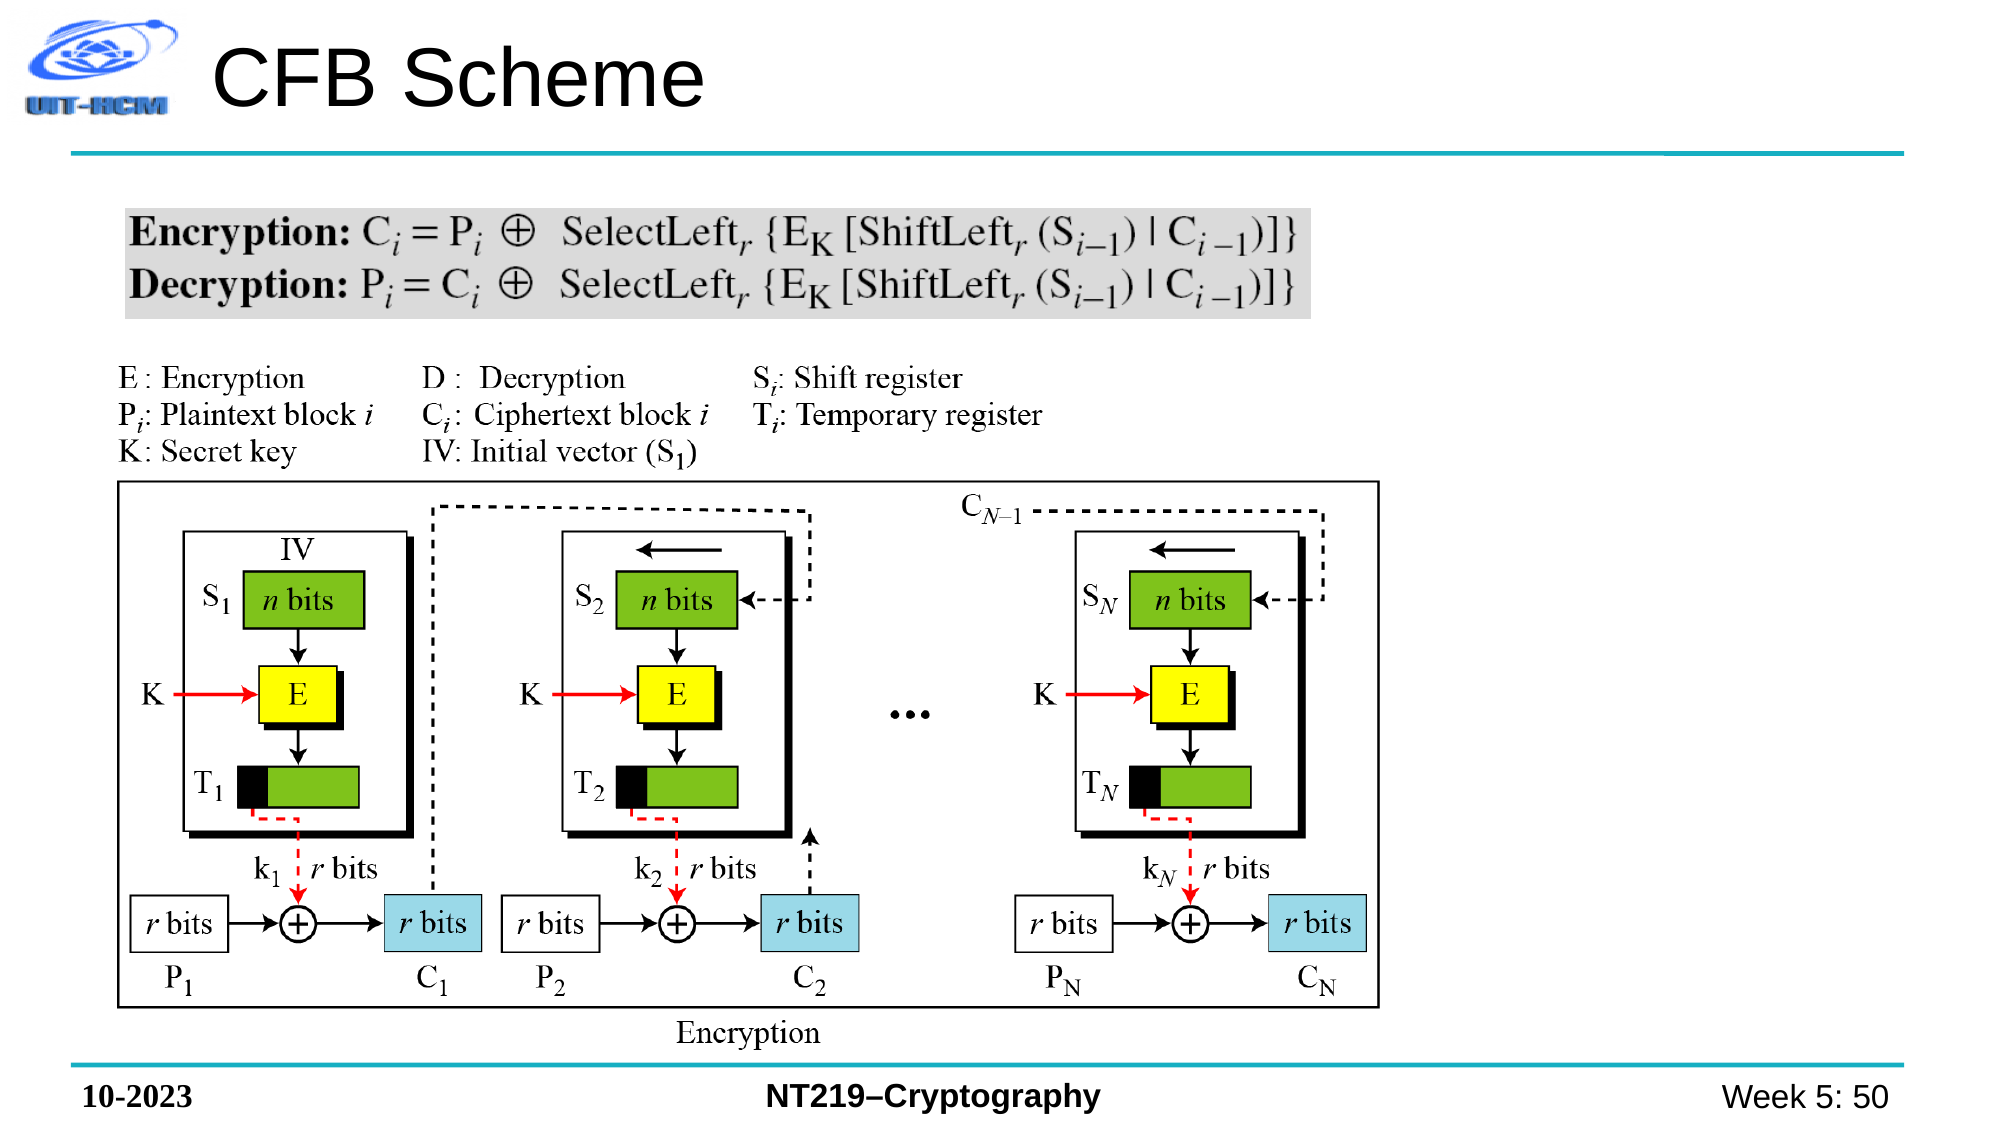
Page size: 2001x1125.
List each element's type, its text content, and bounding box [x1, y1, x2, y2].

picture [125, 207, 1311, 320]
picture [116, 361, 1477, 1053]
picture [7, 8, 196, 125]
title CFB Scheme [196, 7, 1402, 138]
